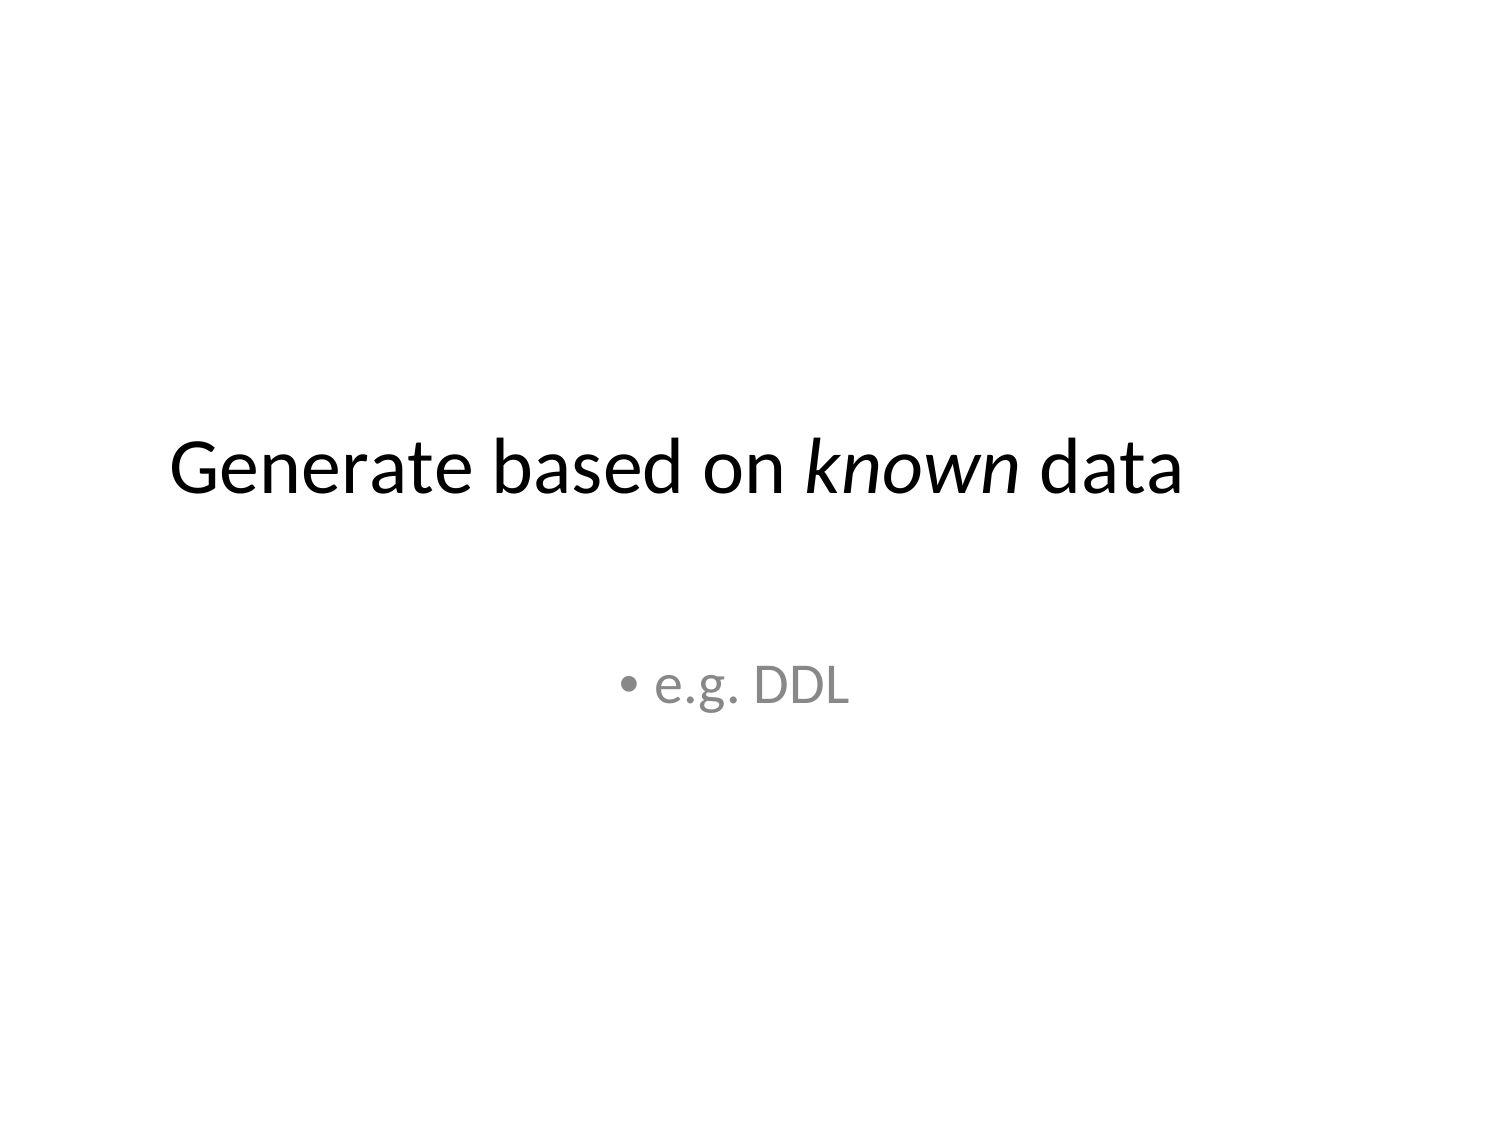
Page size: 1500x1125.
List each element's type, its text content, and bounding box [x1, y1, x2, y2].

text_box • e.g. DDL [616, 651, 894, 727]
text_box Generate based on known data [167, 429, 1347, 526]
